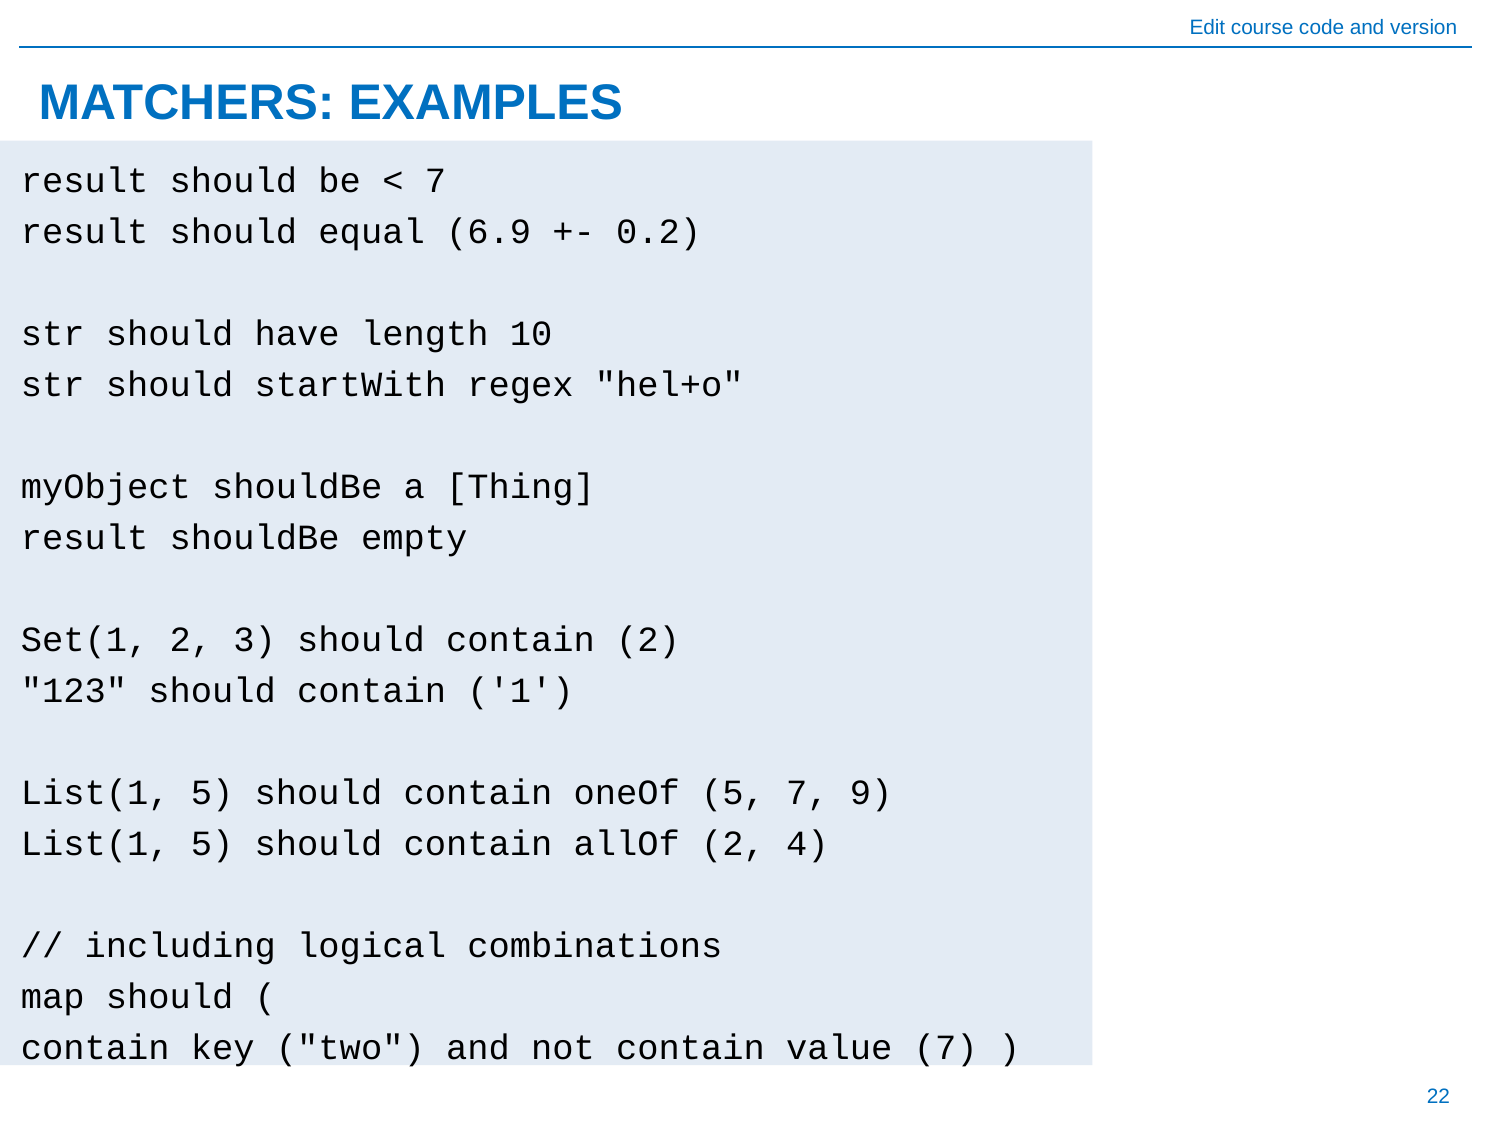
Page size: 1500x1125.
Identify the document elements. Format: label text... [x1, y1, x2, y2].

title MATCHERS: EXAMPLES [23, 58, 1465, 141]
list result should be < 7 result should equal (6.9 +- 0.2) str should have length 10 str should startWith regex "hel+o" myObject shouldBe a [Thing] result shouldBe empty Set(1, 2, 3) should contain (2) "123" should contain ('1') List(1, 5) should contain oneOf (5, 7, 9) List(1, 5) should contain allOf (2, 4) // including logical combinations map should ( contain key ("two") and not contain value (7) ) [0, 140, 1093, 1066]
